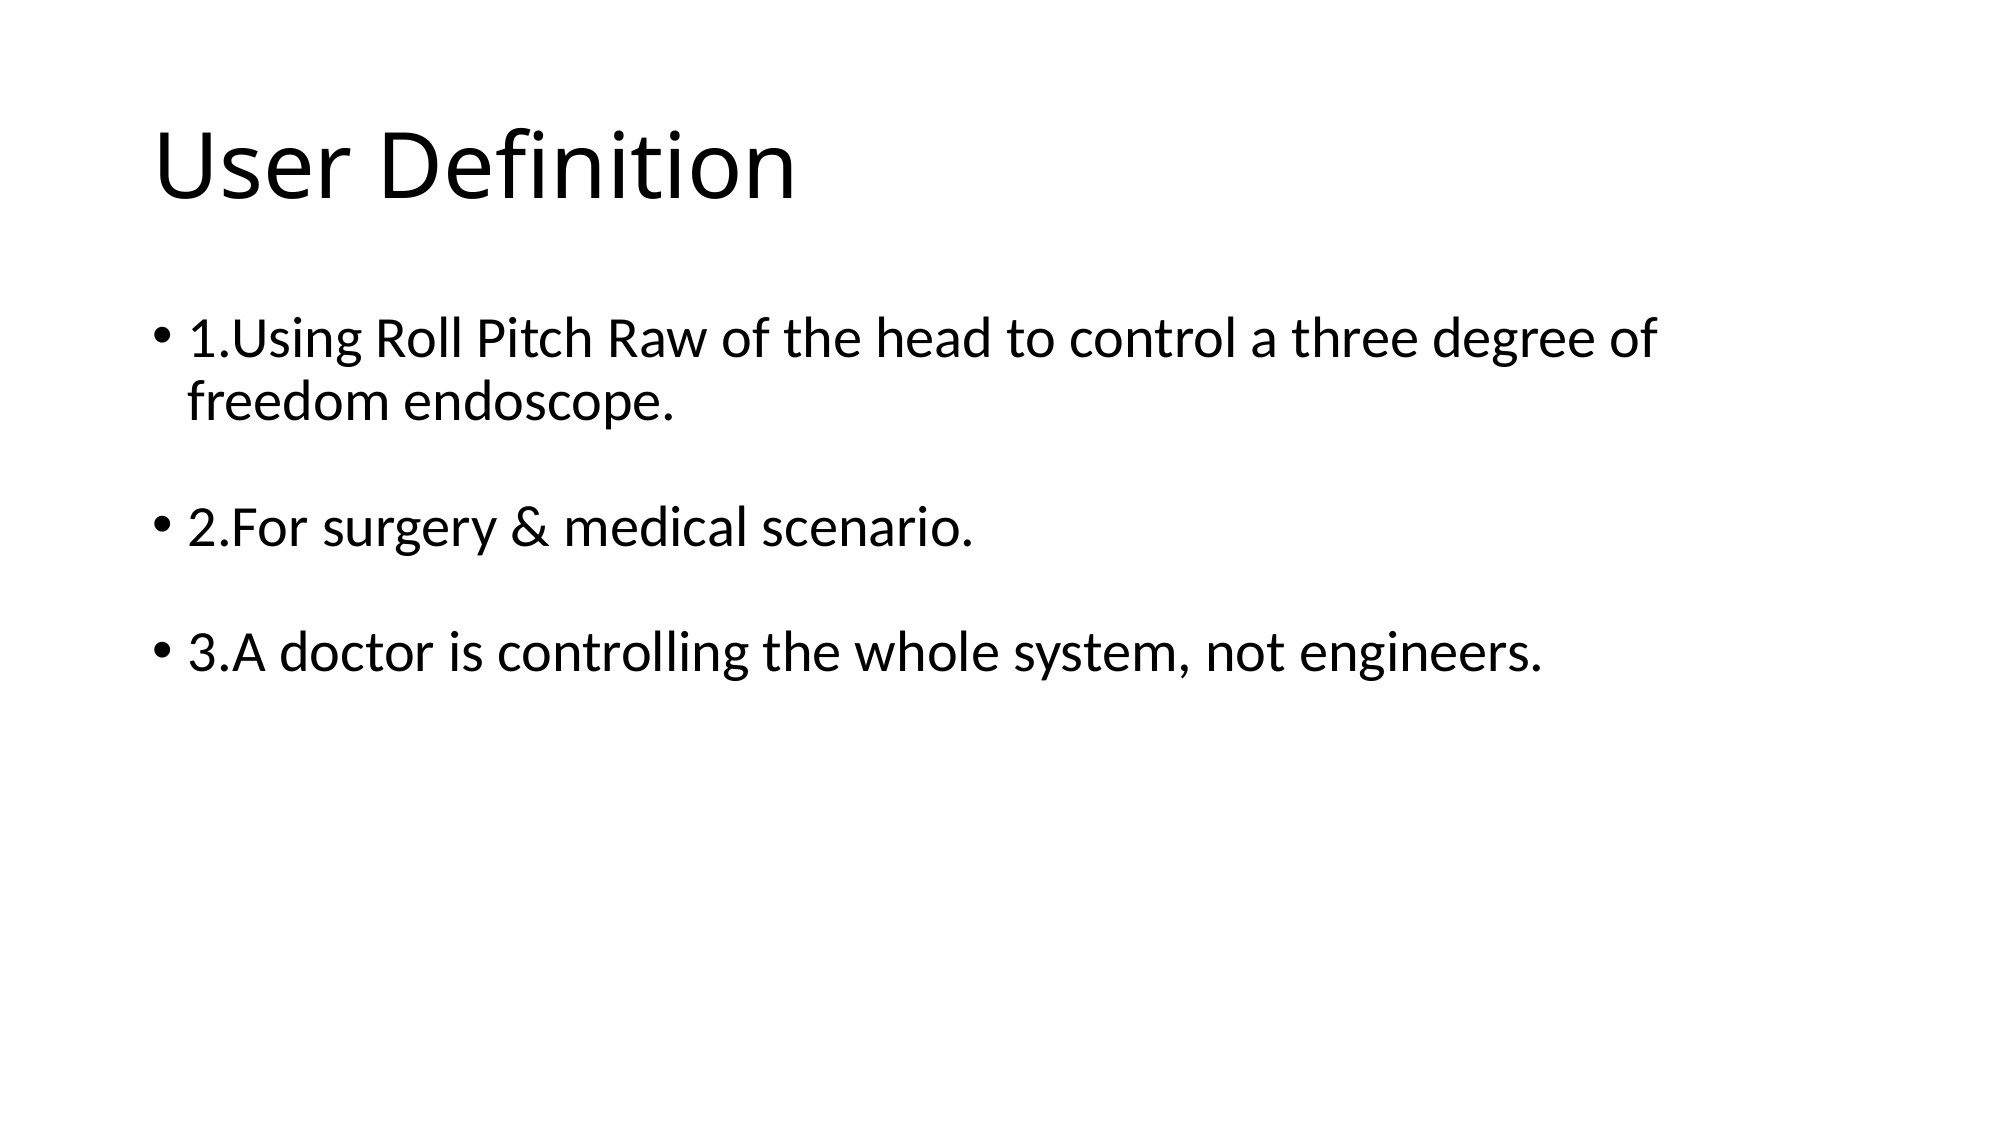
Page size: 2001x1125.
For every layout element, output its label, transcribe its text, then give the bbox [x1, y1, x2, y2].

text_box User Definition [137, 59, 1863, 277]
text_box 1.Using Roll Pitch Raw of the head to control a three degree of freedom endoscope. 2.For surgery & medical scenario. 3.A doctor is controlling the whole system, not engineers. [137, 299, 1863, 1013]
